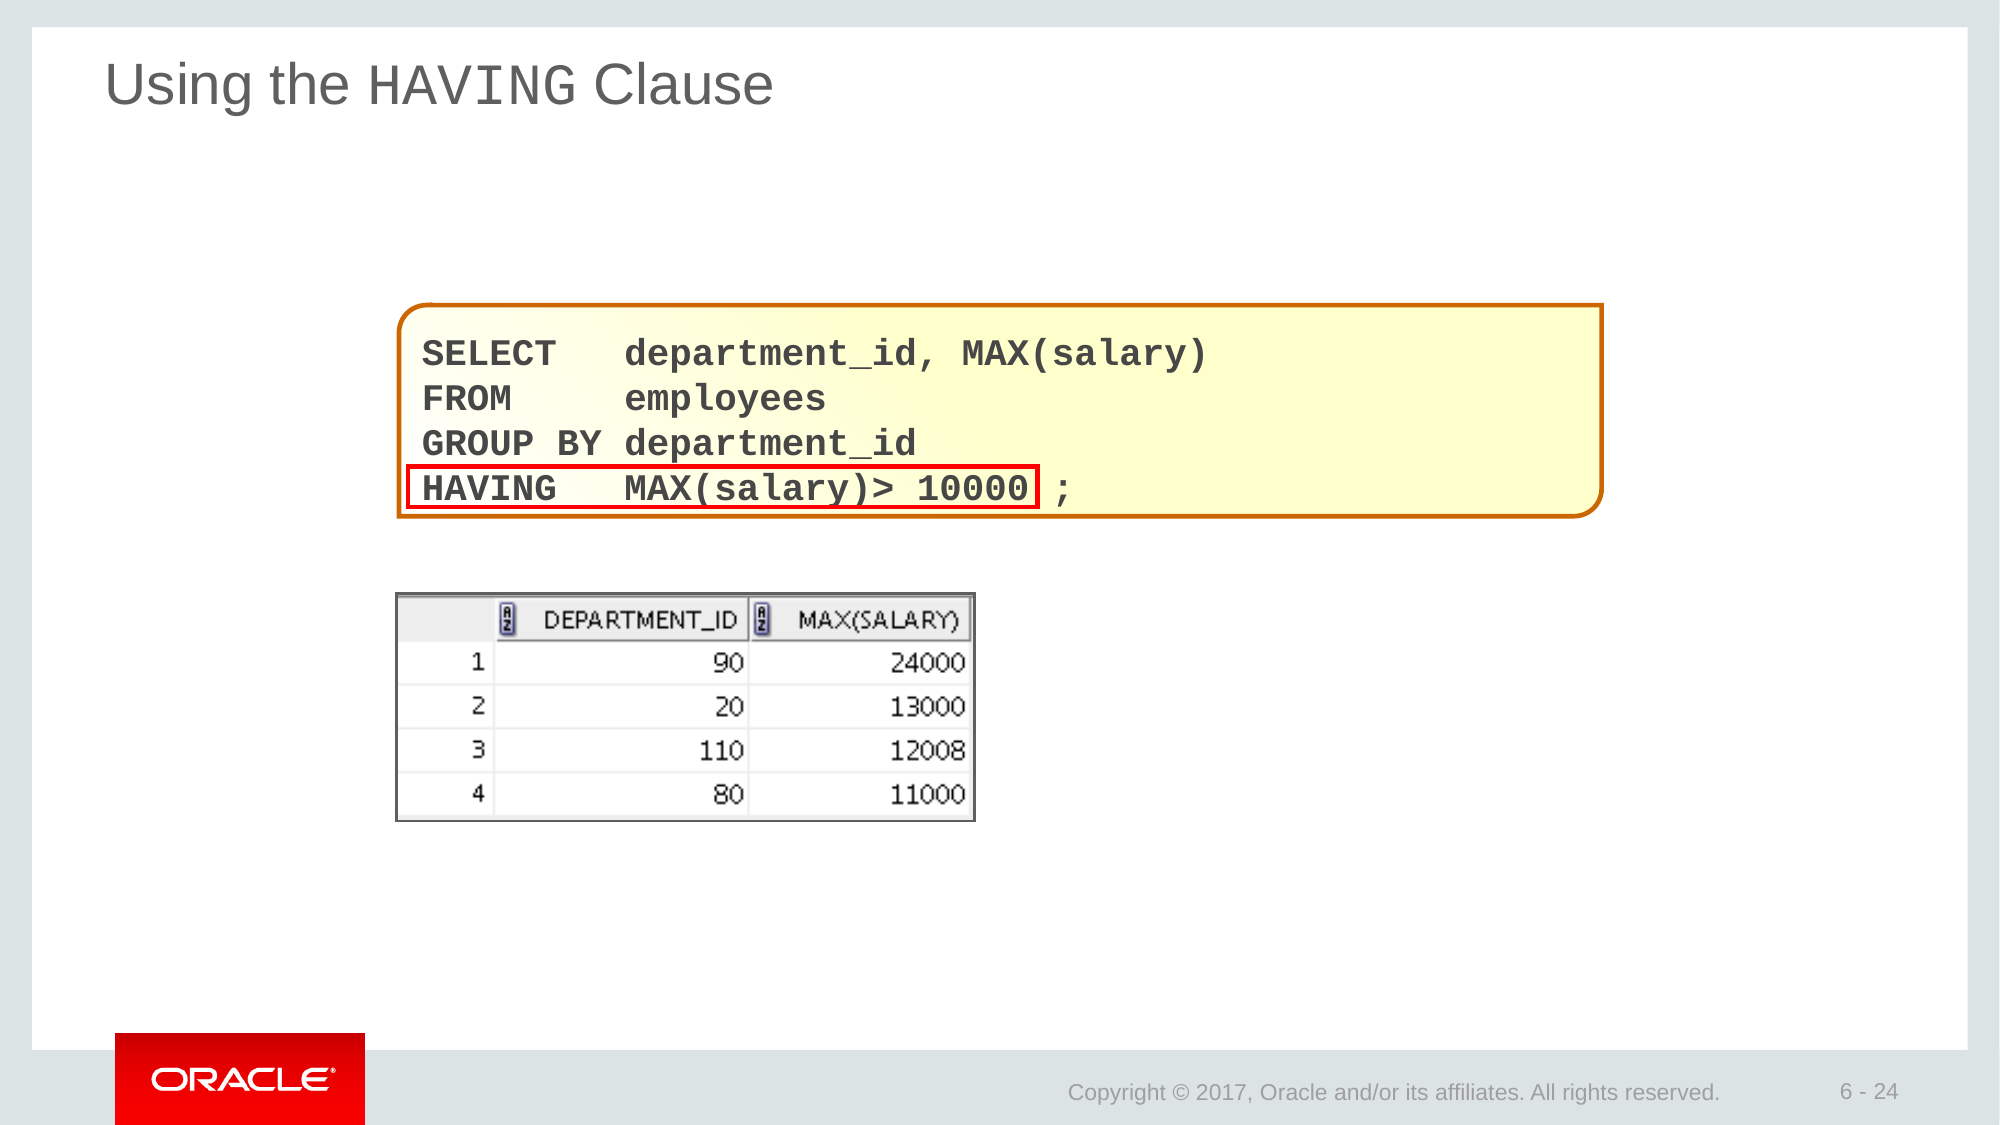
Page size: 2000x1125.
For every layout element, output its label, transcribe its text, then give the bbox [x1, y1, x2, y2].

title Using the HAVING Clause [101, 43, 1898, 188]
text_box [397, 304, 1602, 820]
picture [115, 1033, 365, 1125]
